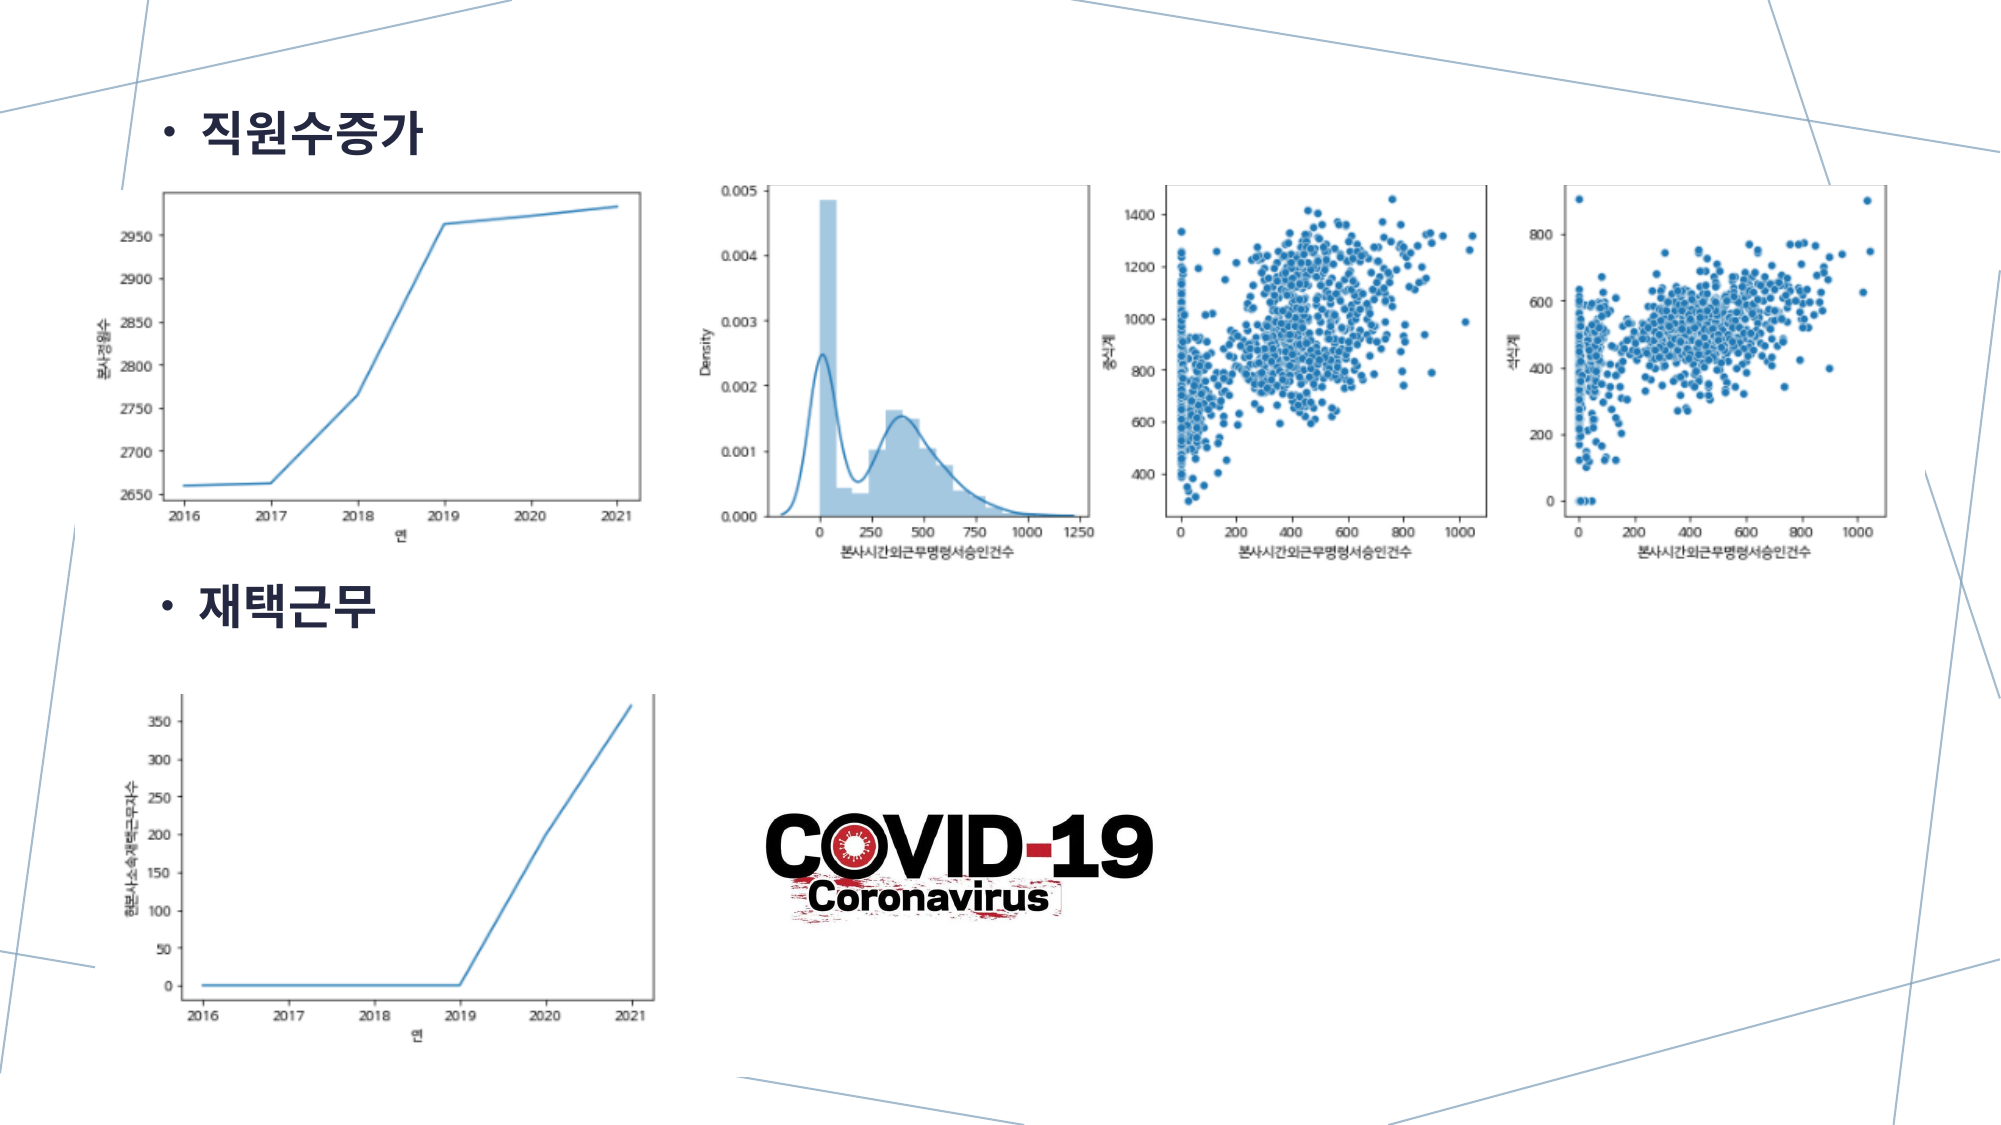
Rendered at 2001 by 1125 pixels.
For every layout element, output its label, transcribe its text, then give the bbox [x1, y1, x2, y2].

text_box 재택근무 [142, 563, 938, 703]
picture [74, 185, 1925, 578]
list 직원수증가 [144, 58, 940, 190]
picture [95, 694, 1156, 1077]
